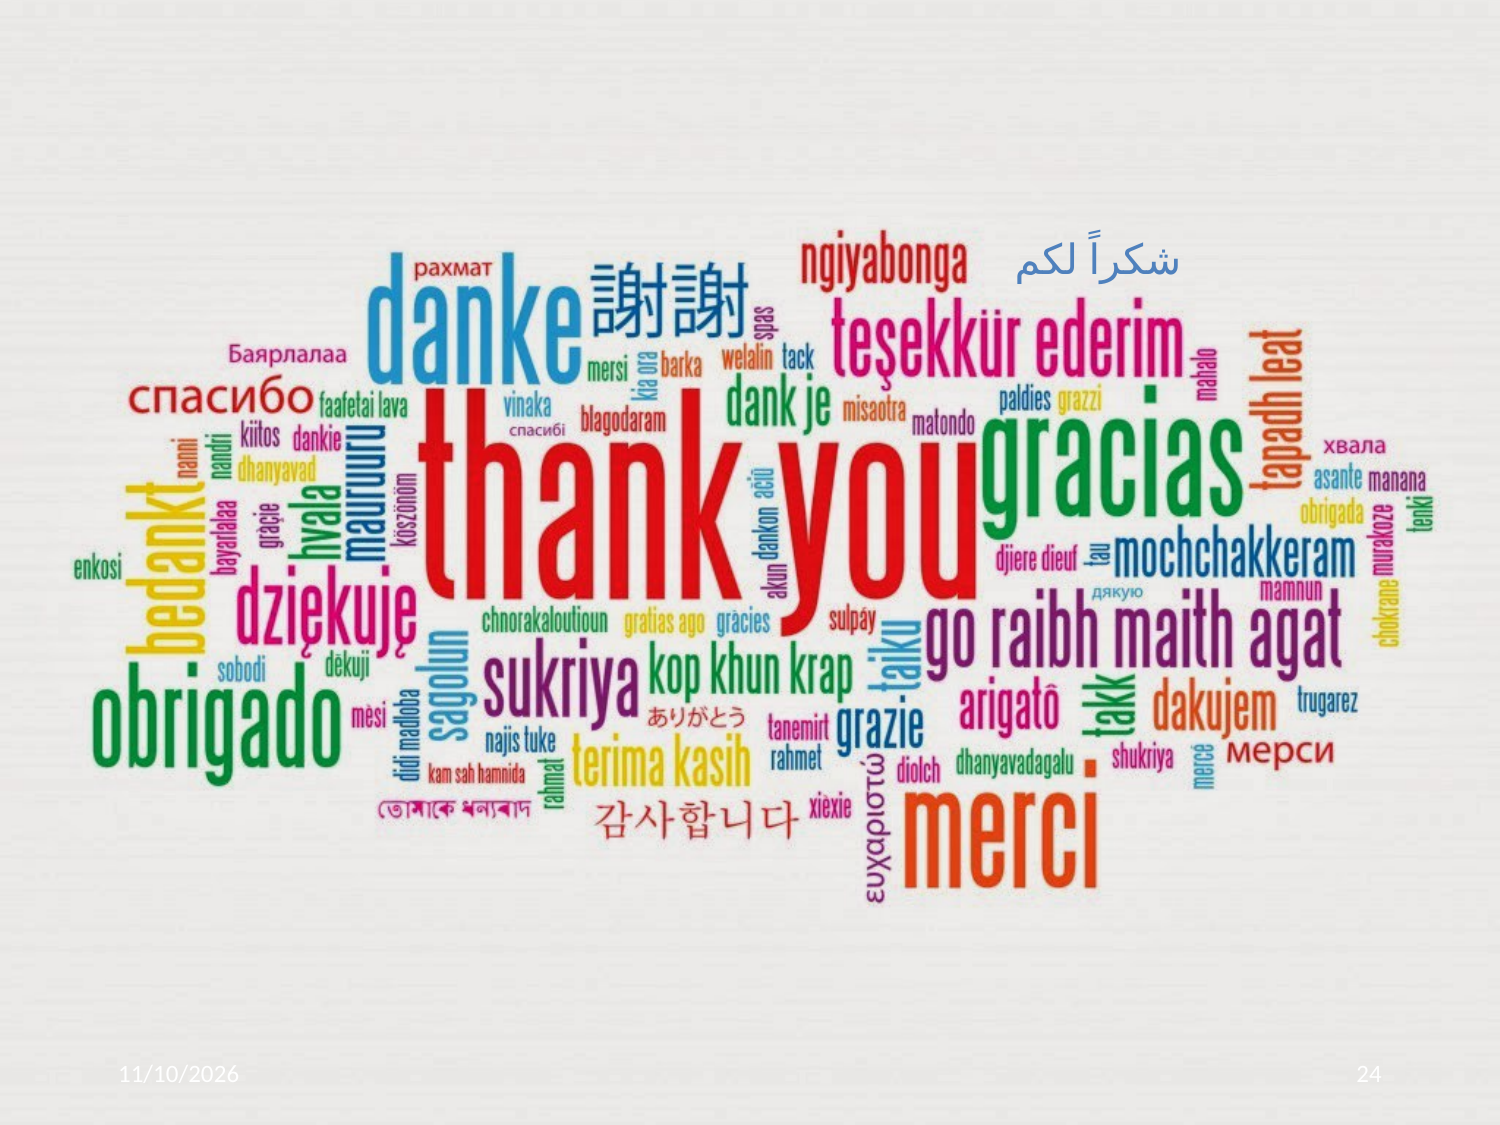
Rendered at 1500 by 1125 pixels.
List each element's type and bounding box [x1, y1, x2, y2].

list [0, 0, 1500, 1125]
